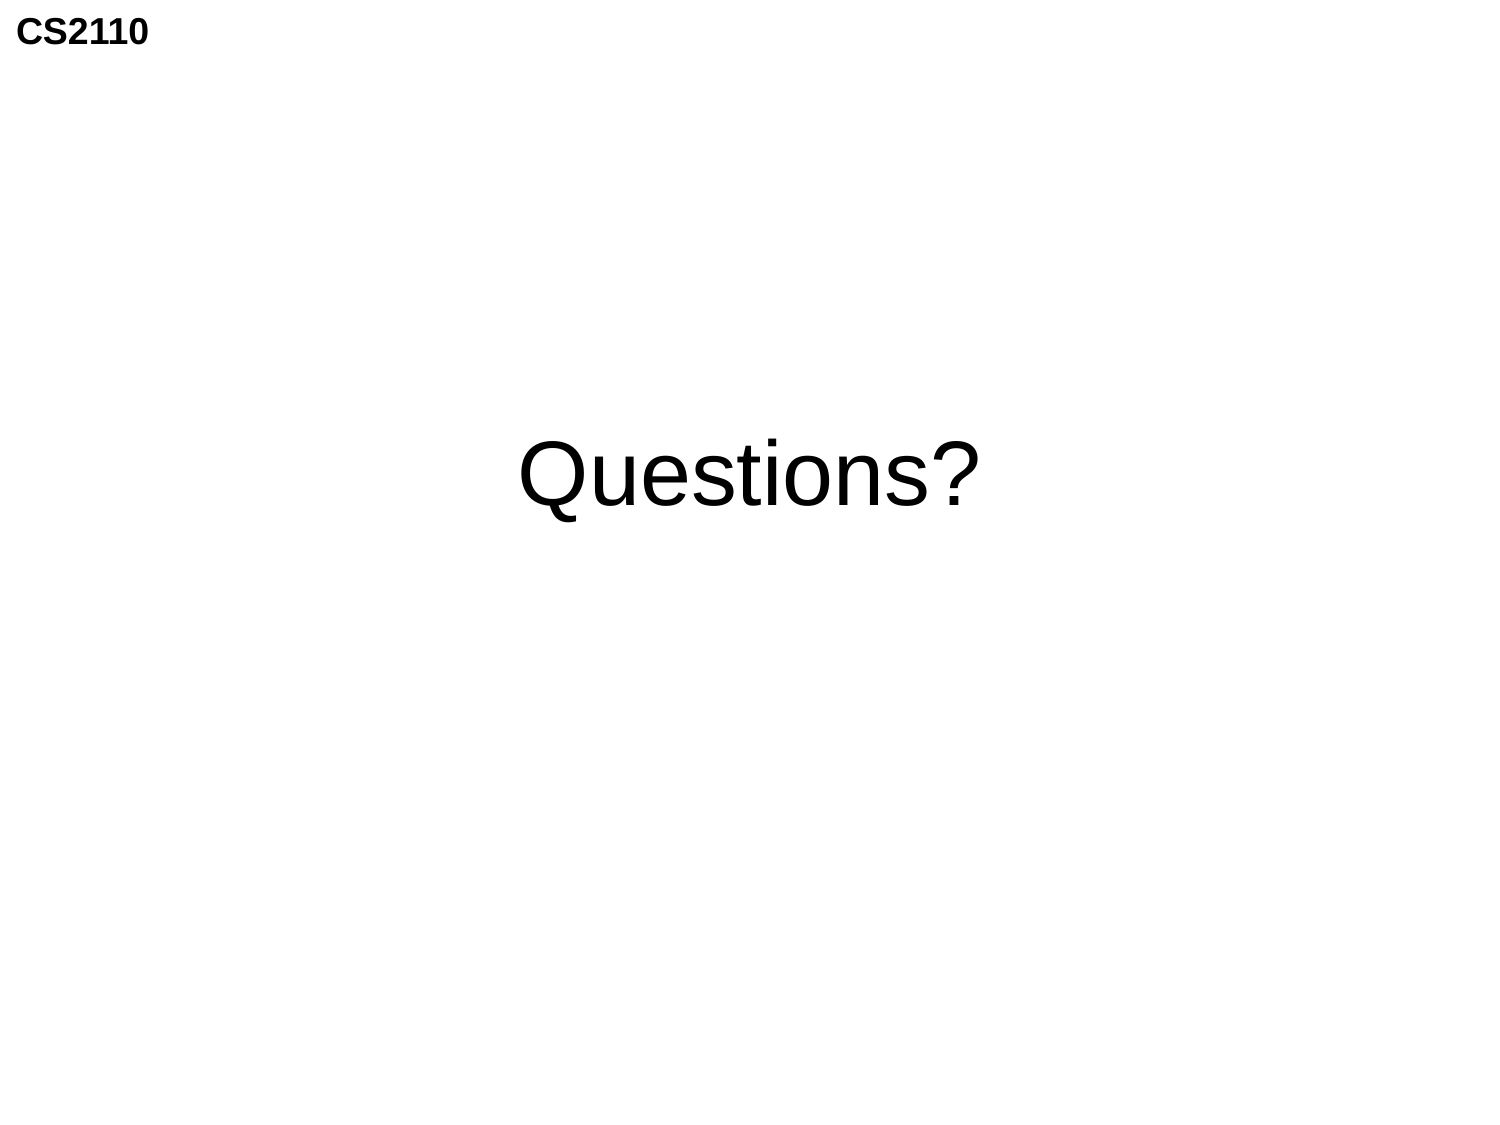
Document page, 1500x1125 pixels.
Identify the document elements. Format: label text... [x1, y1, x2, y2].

title Questions? [112, 375, 1388, 563]
